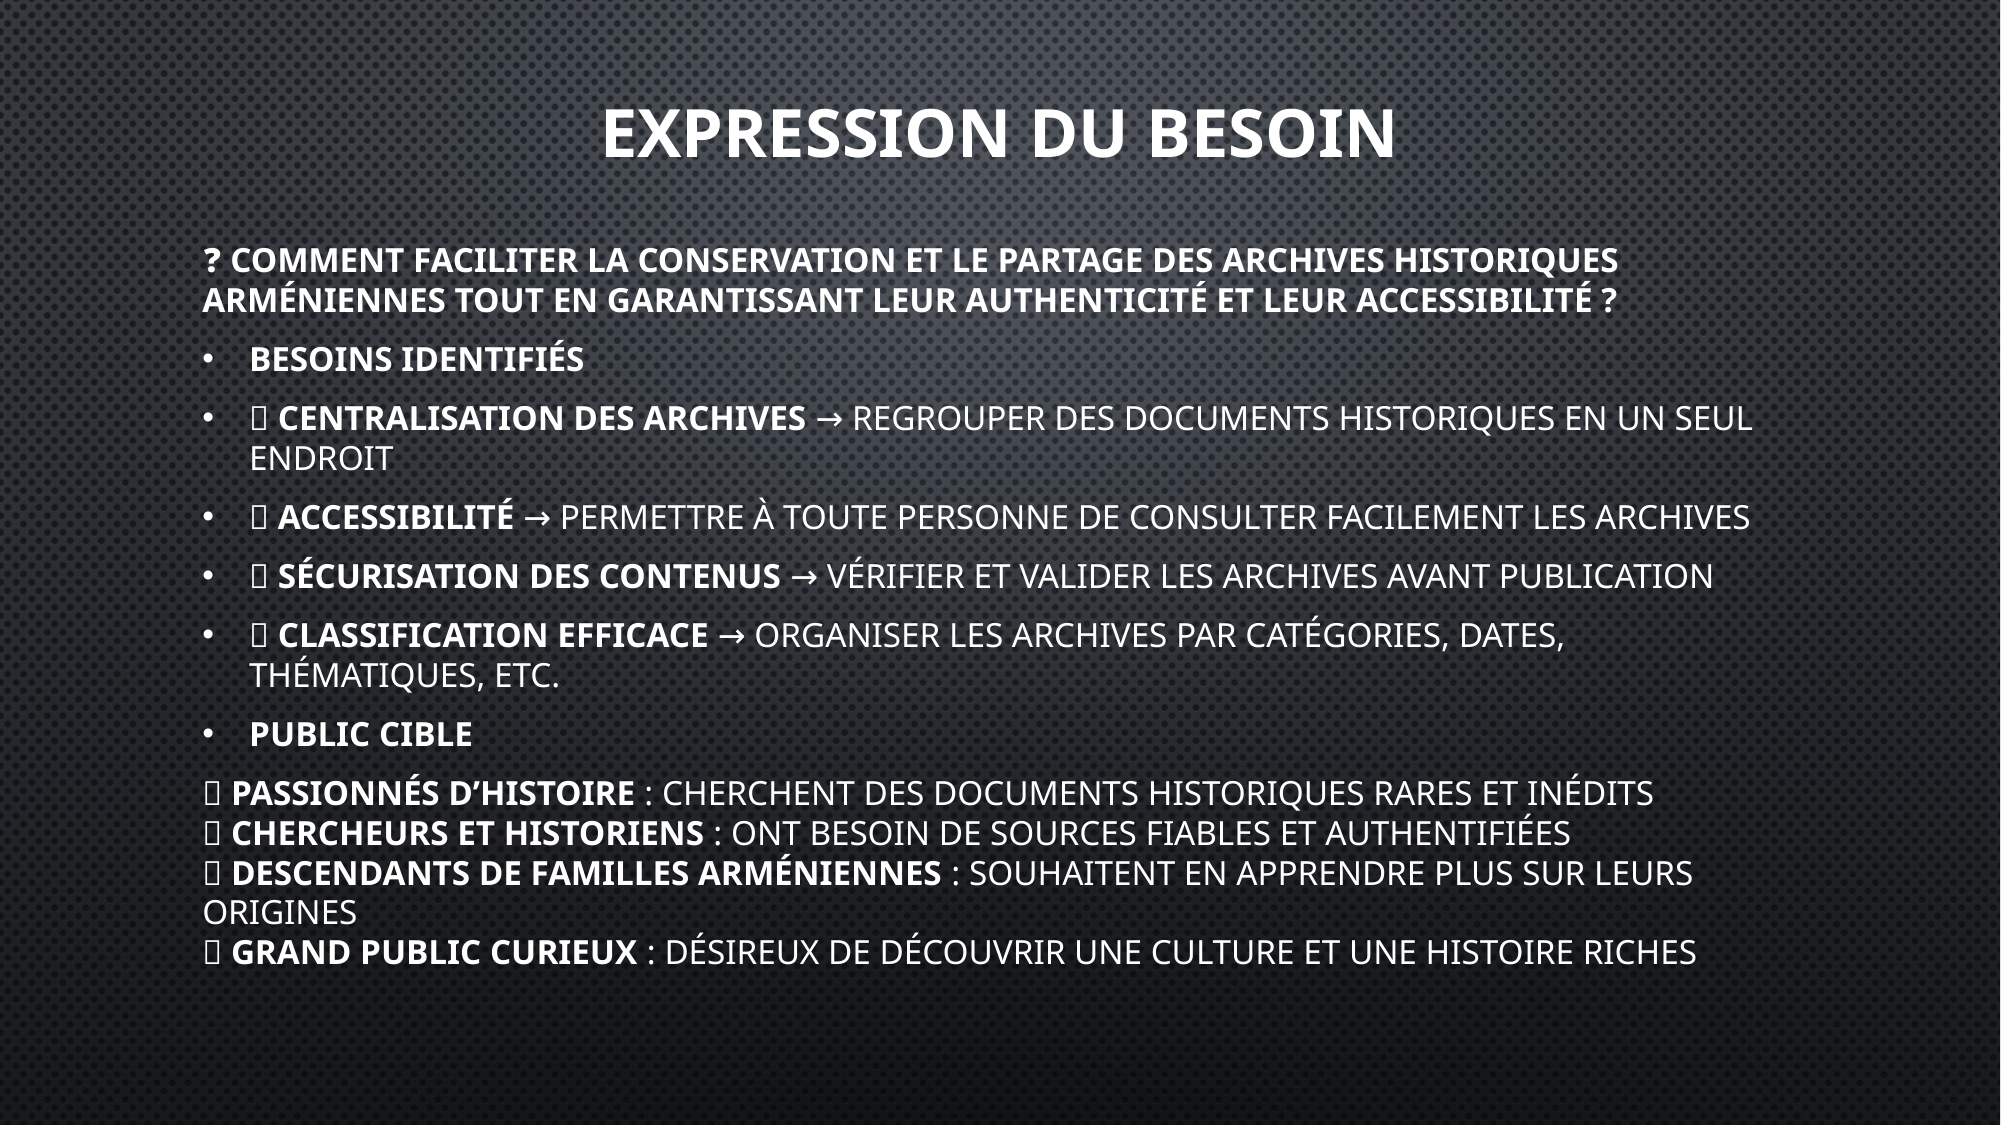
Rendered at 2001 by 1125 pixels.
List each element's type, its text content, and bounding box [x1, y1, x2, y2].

title Expression du besoin [187, 52, 1813, 97]
list ❓ Comment faciliter la conservation et le partage des archives historiques arméniennes tout en garantissant leur authenticité et leur accessibilité ? Besoins Identifiés ✅ Centralisation des archives → Regrouper des documents historiques en un seul endroit ✅ Accessibilité → Permettre à toute personne de consulter facilement les archives ✅ Sécurisation des contenus → Vérifier et valider les archives avant publication ✅ Classification efficace → Organiser les archives par catégories, dates, thématiques, etc. Public Cible 👤 Passionnés d’histoire : Cherchent des documents historiques rares et inédits 👤 Chercheurs et historiens : Ont besoin de sources fiables et authentifiées 👤 Descendants de familles arméniennes : Souhaitent en apprendre plus sur leurs origines 👤 Grand public curieux : Désireux de découvrir une culture et une histoire riches [187, 97, 1813, 1125]
